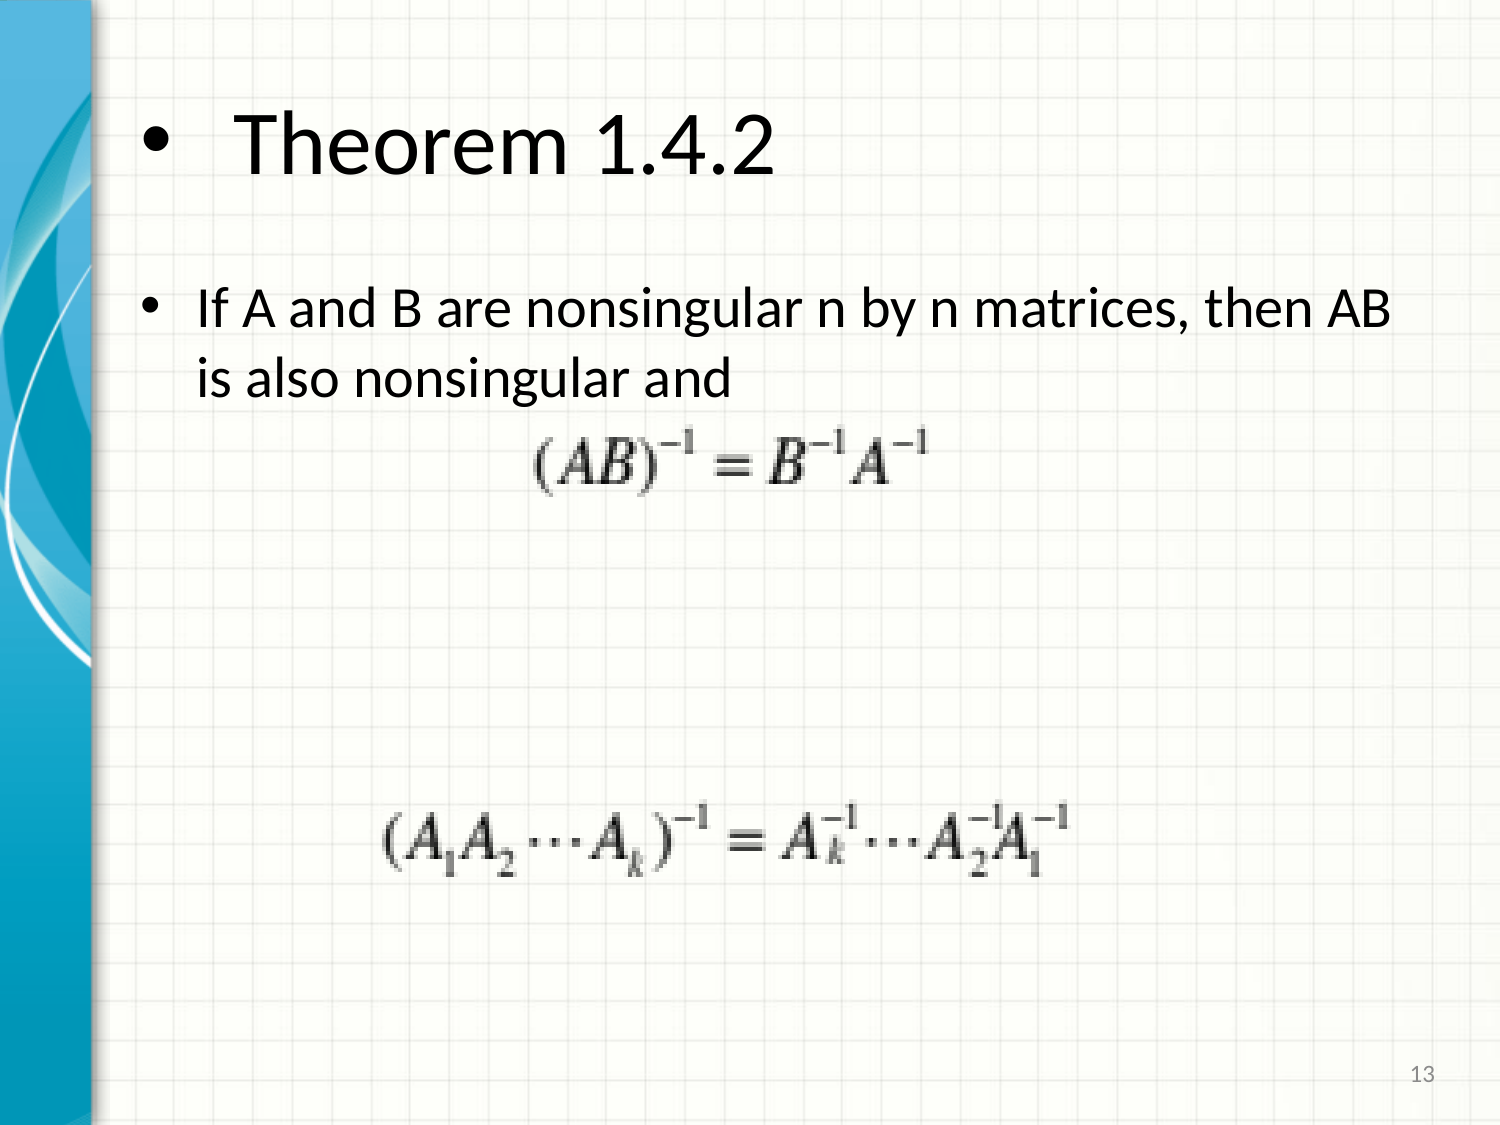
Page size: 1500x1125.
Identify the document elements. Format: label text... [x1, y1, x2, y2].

slide_number 13 [1100, 1042, 1450, 1103]
title Theorem 1.4.2 [125, 44, 1450, 232]
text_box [524, 412, 933, 507]
list If A and B are nonsingular n by n matrices, then AB is also nonsingular and [125, 261, 1450, 1113]
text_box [374, 787, 1076, 882]
picture [0, 0, 1500, 1125]
